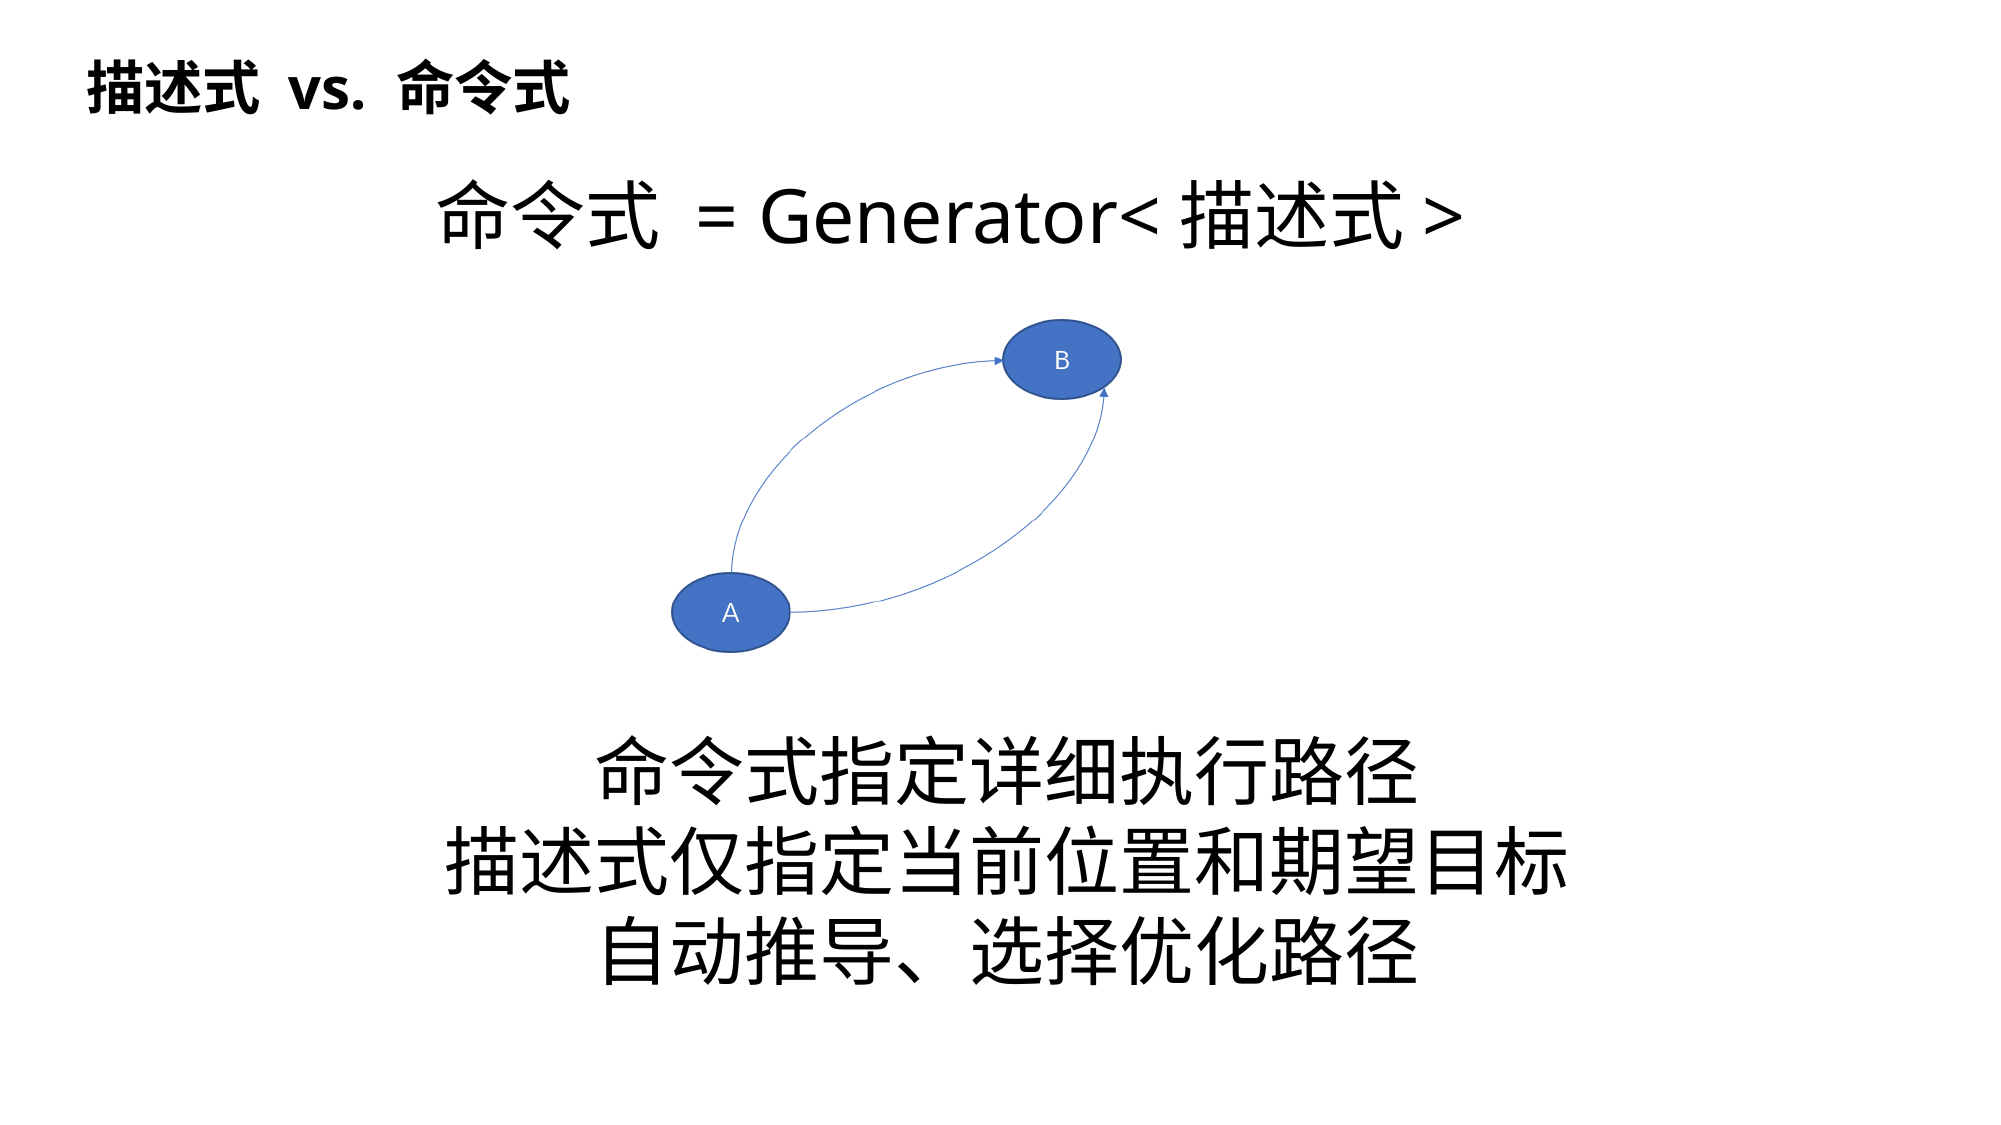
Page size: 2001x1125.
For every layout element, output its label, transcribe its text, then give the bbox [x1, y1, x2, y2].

text_box 命令式 = Generator<描述式> [220, 160, 1681, 266]
text_box 描述式 vs. 命令式 [71, 43, 655, 129]
text_box 命令式指定详细执行路径 描述式仅指定当前位置和期望目标 自动推导、选择优化路径 [277, 716, 1738, 1002]
picture [622, 276, 1211, 683]
